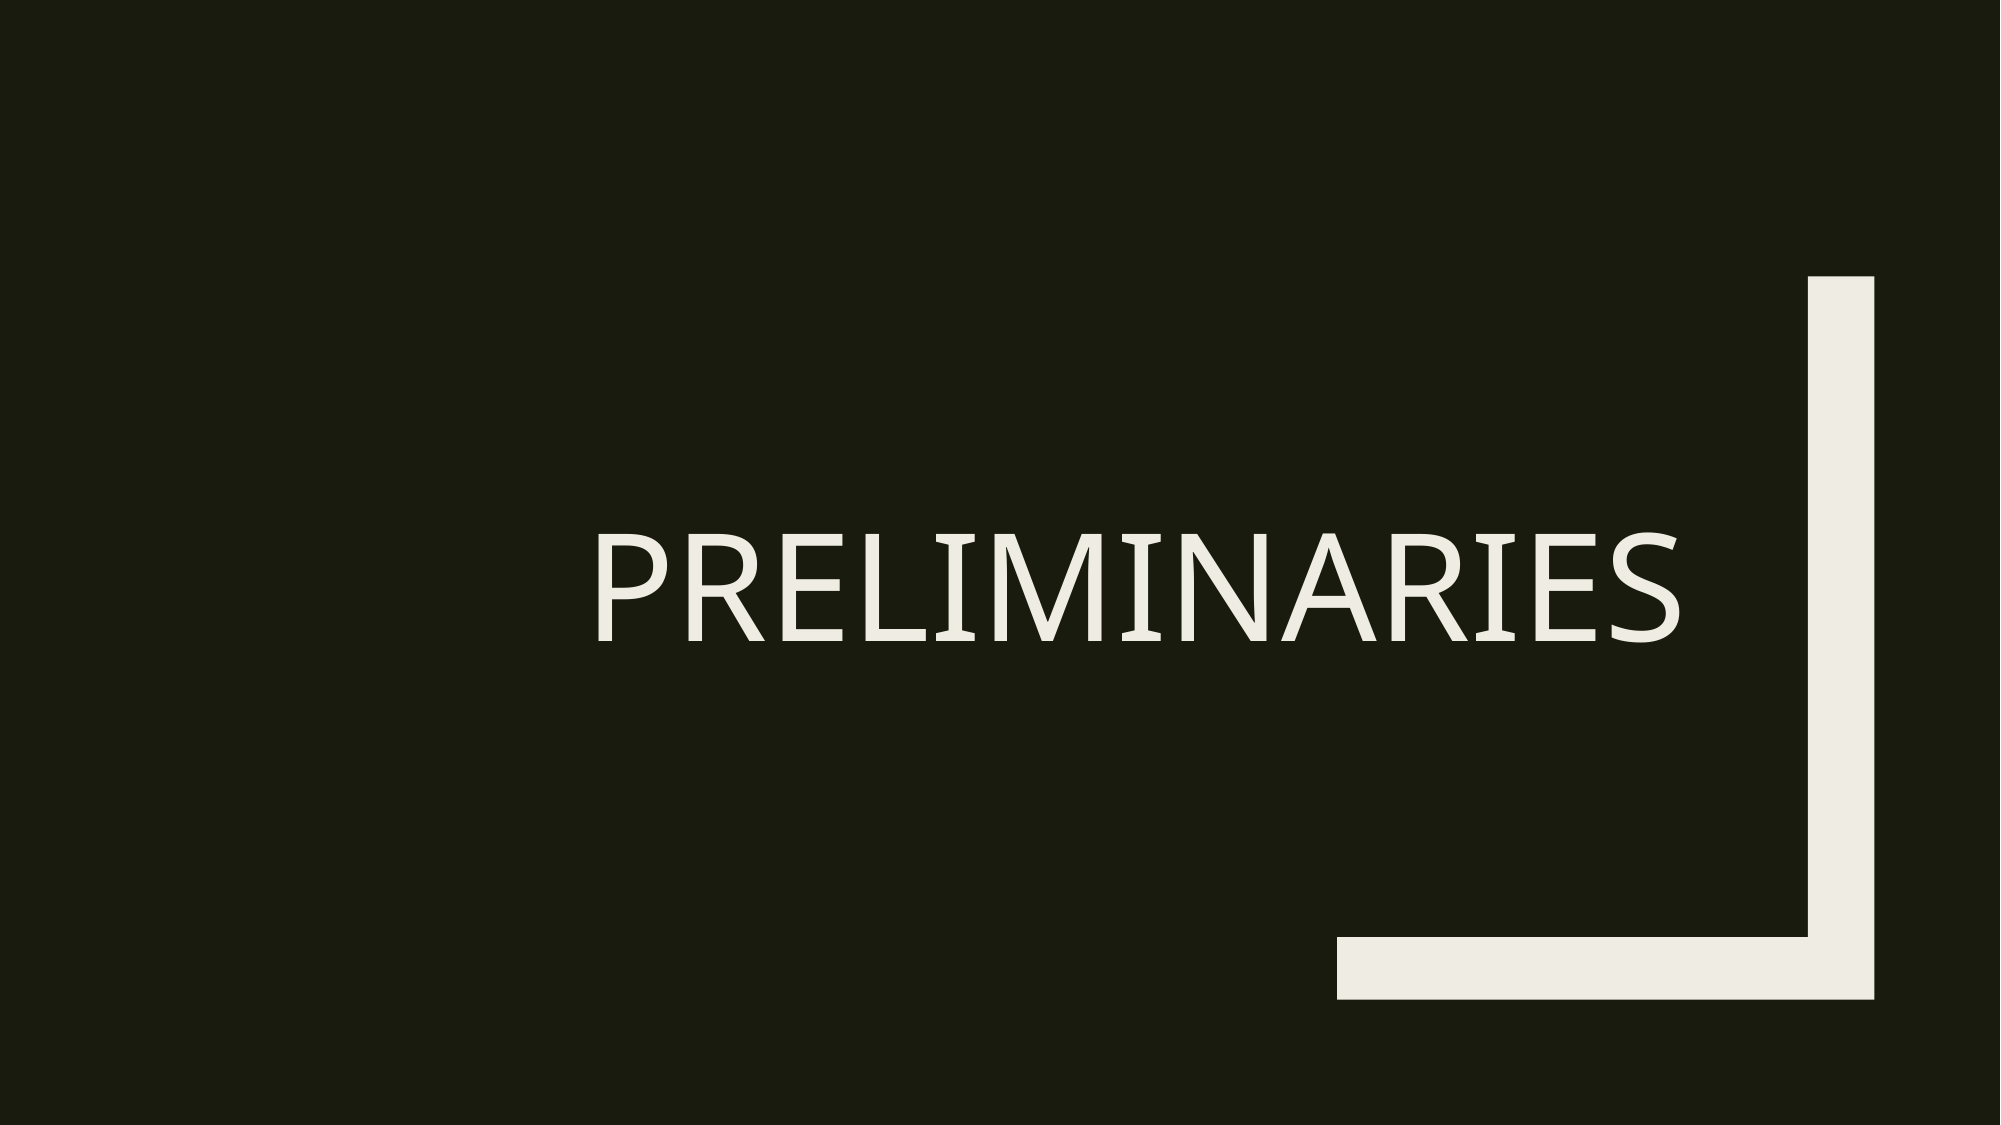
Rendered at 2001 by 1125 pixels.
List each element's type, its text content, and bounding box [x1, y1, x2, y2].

title Preliminaries [125, 213, 1703, 682]
